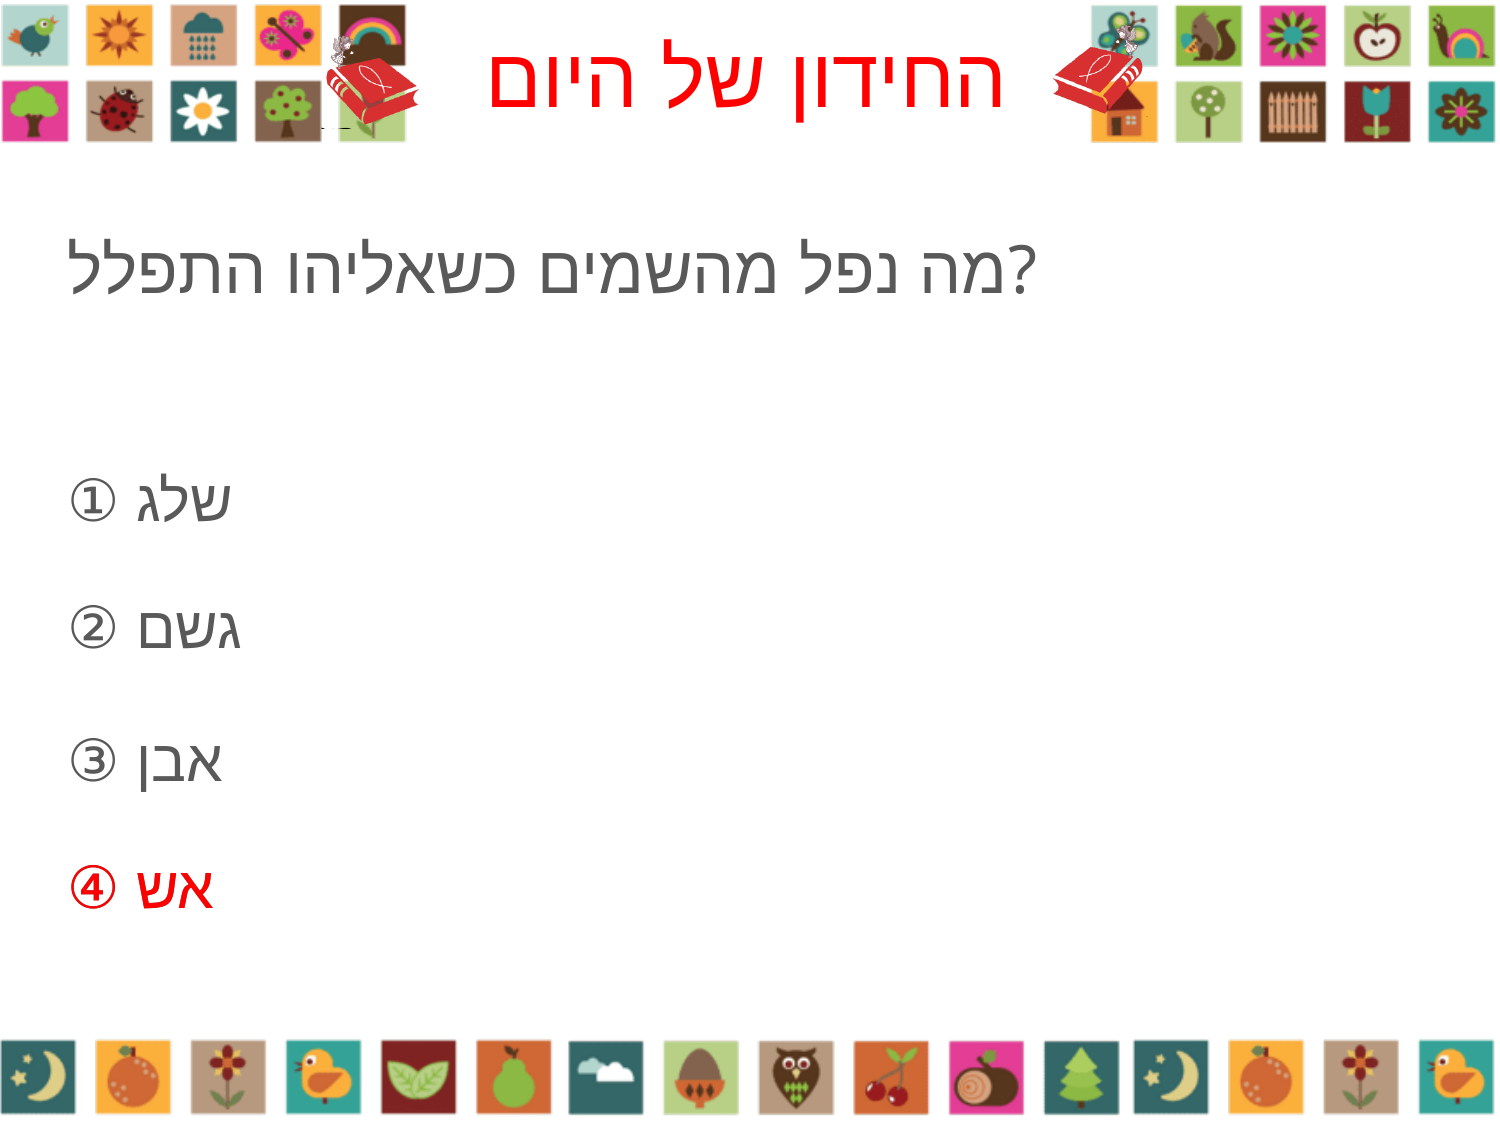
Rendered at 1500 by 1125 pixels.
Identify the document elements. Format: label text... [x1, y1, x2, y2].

picture [1021, 3, 1500, 150]
text_box החידון של היום [425, 16, 1078, 131]
text_box ② גשם [53, 582, 1436, 668]
text_box ① שלג [53, 456, 1436, 541]
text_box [0, 1028, 1500, 1118]
text_box ④ אש [53, 842, 1483, 928]
text_box מה נפל מהשמים כשאליהו התפלל? [53, 219, 1436, 315]
picture [0, 3, 451, 150]
text_box ③ אבן [53, 716, 1483, 801]
